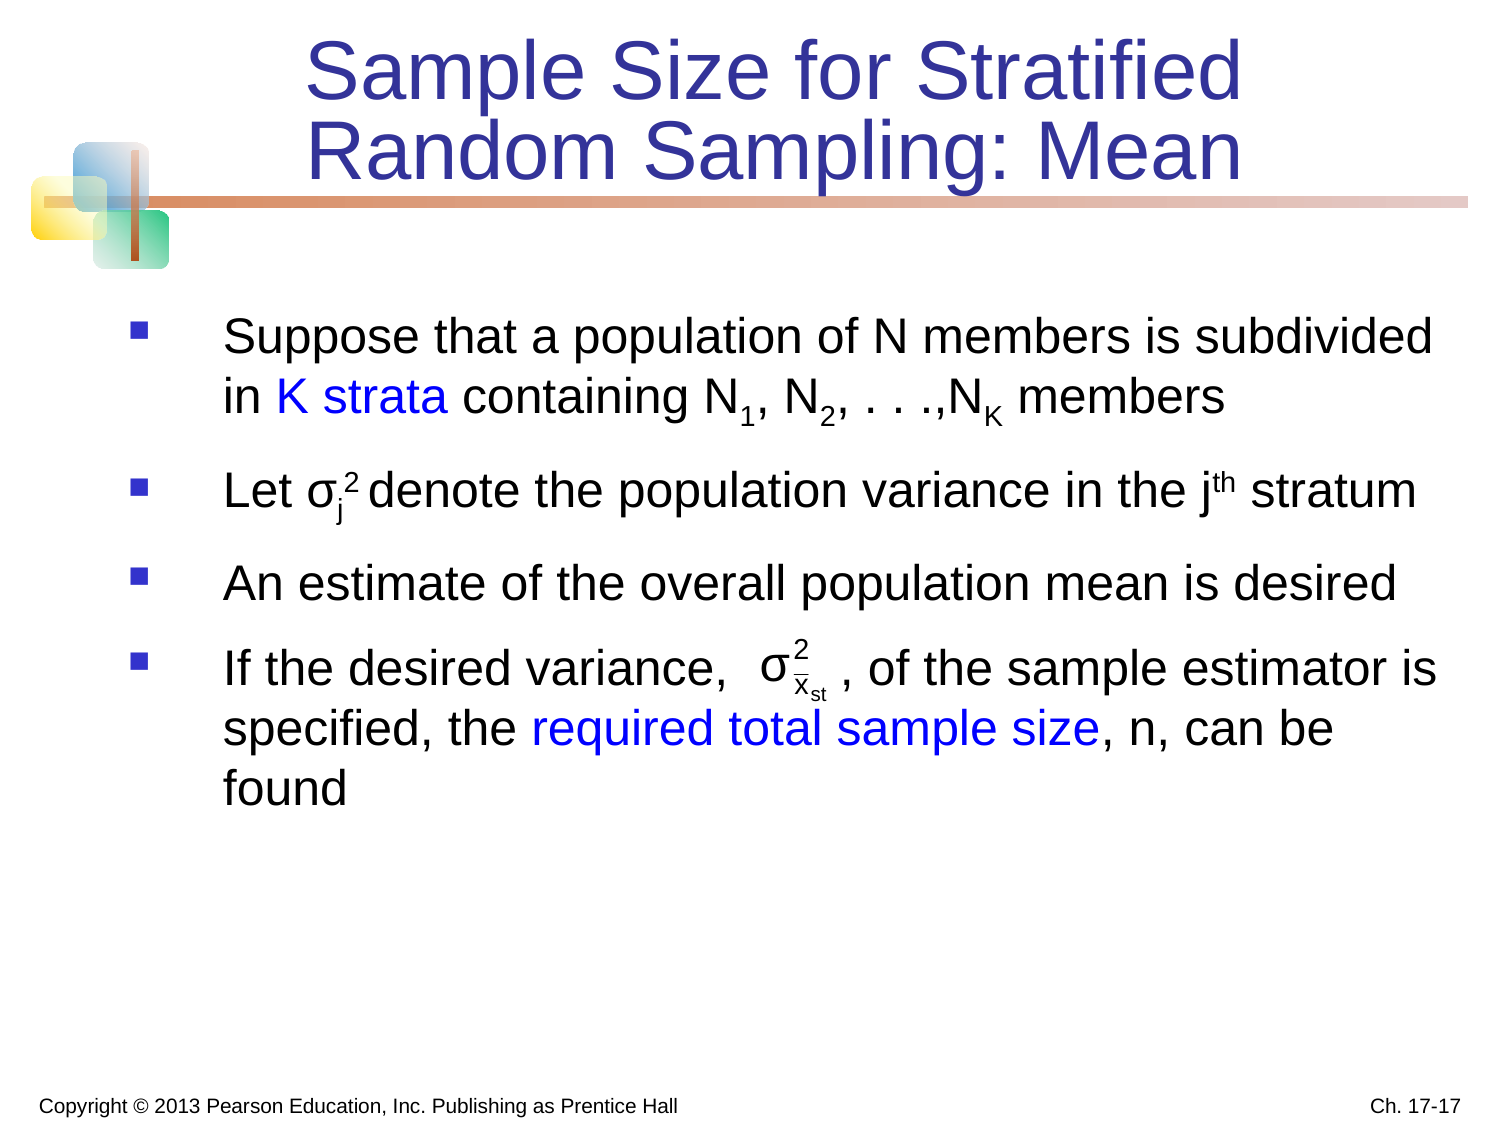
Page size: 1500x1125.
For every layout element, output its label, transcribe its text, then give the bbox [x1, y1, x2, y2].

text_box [753, 627, 841, 712]
title Sample Size for Stratified Random Sampling: Mean [193, 39, 1356, 203]
footer Copyright © 2013 Pearson Education, Inc. Publishing as Prentice Hall [24, 1071, 826, 1125]
slide_number Ch. 17-17 [1124, 1071, 1476, 1125]
list Suppose that a population of N members is subdivided in K strata containing N1, N2, . . .,NK members Let σj2 denote the population variance in the jth stratum An estimate of the overall population mean is desired If the desired variance, , of the sample estimator is specified, the required total sample size, n, can be found [113, 296, 1463, 899]
